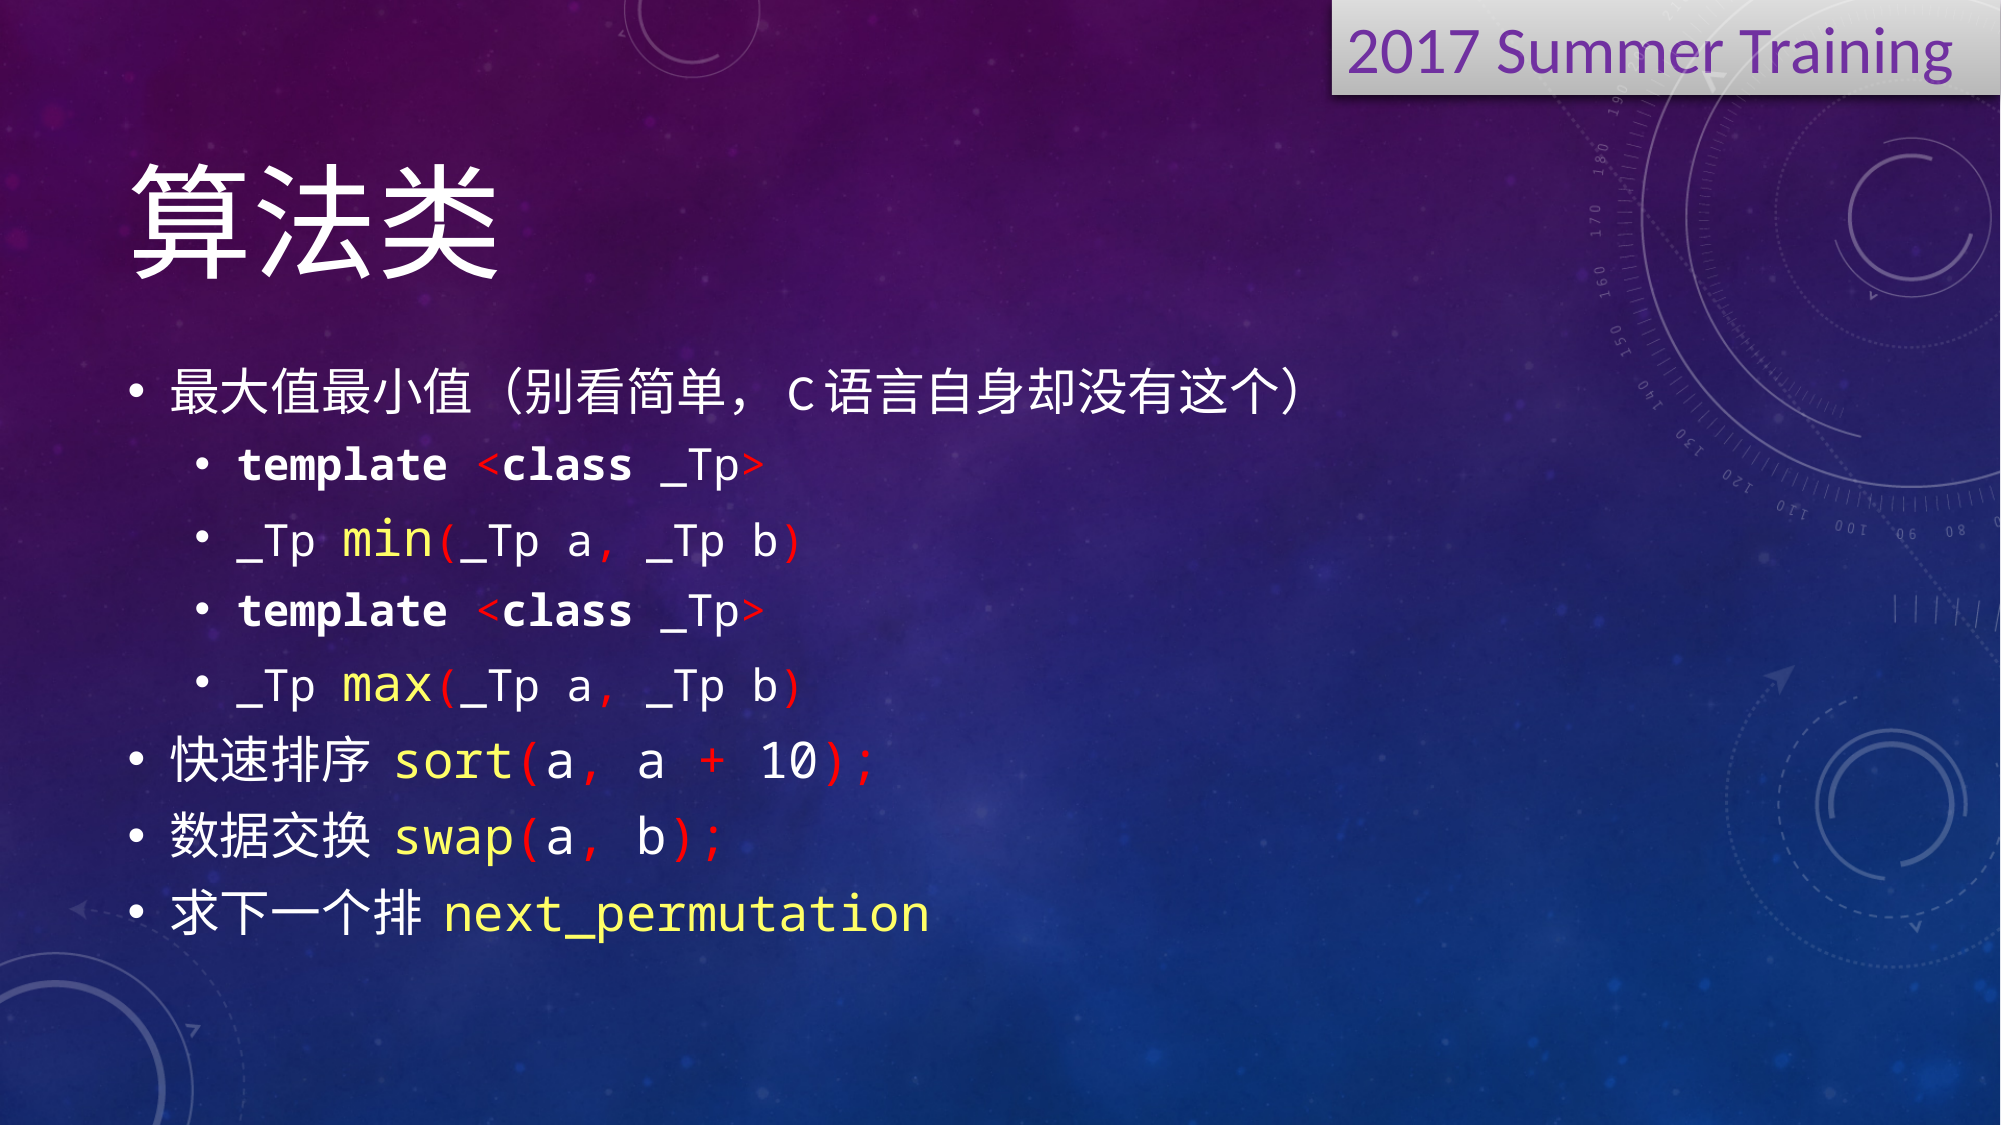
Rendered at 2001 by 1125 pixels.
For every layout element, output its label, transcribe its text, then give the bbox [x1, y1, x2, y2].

list 最大值最小值（别看简单，C语言自身却没有这个） template <class _Tp> _Tp min(_Tp a, _Tp b) template <class _Tp> _Tp max(_Tp a, _Tp b) 快速排序 sort(a, a + 10); 数据交换 swap(a, b); 求下一个排 next_permutation [112, 351, 1775, 950]
picture [0, 0, 2001, 1125]
title 算法类 [112, 99, 1775, 339]
